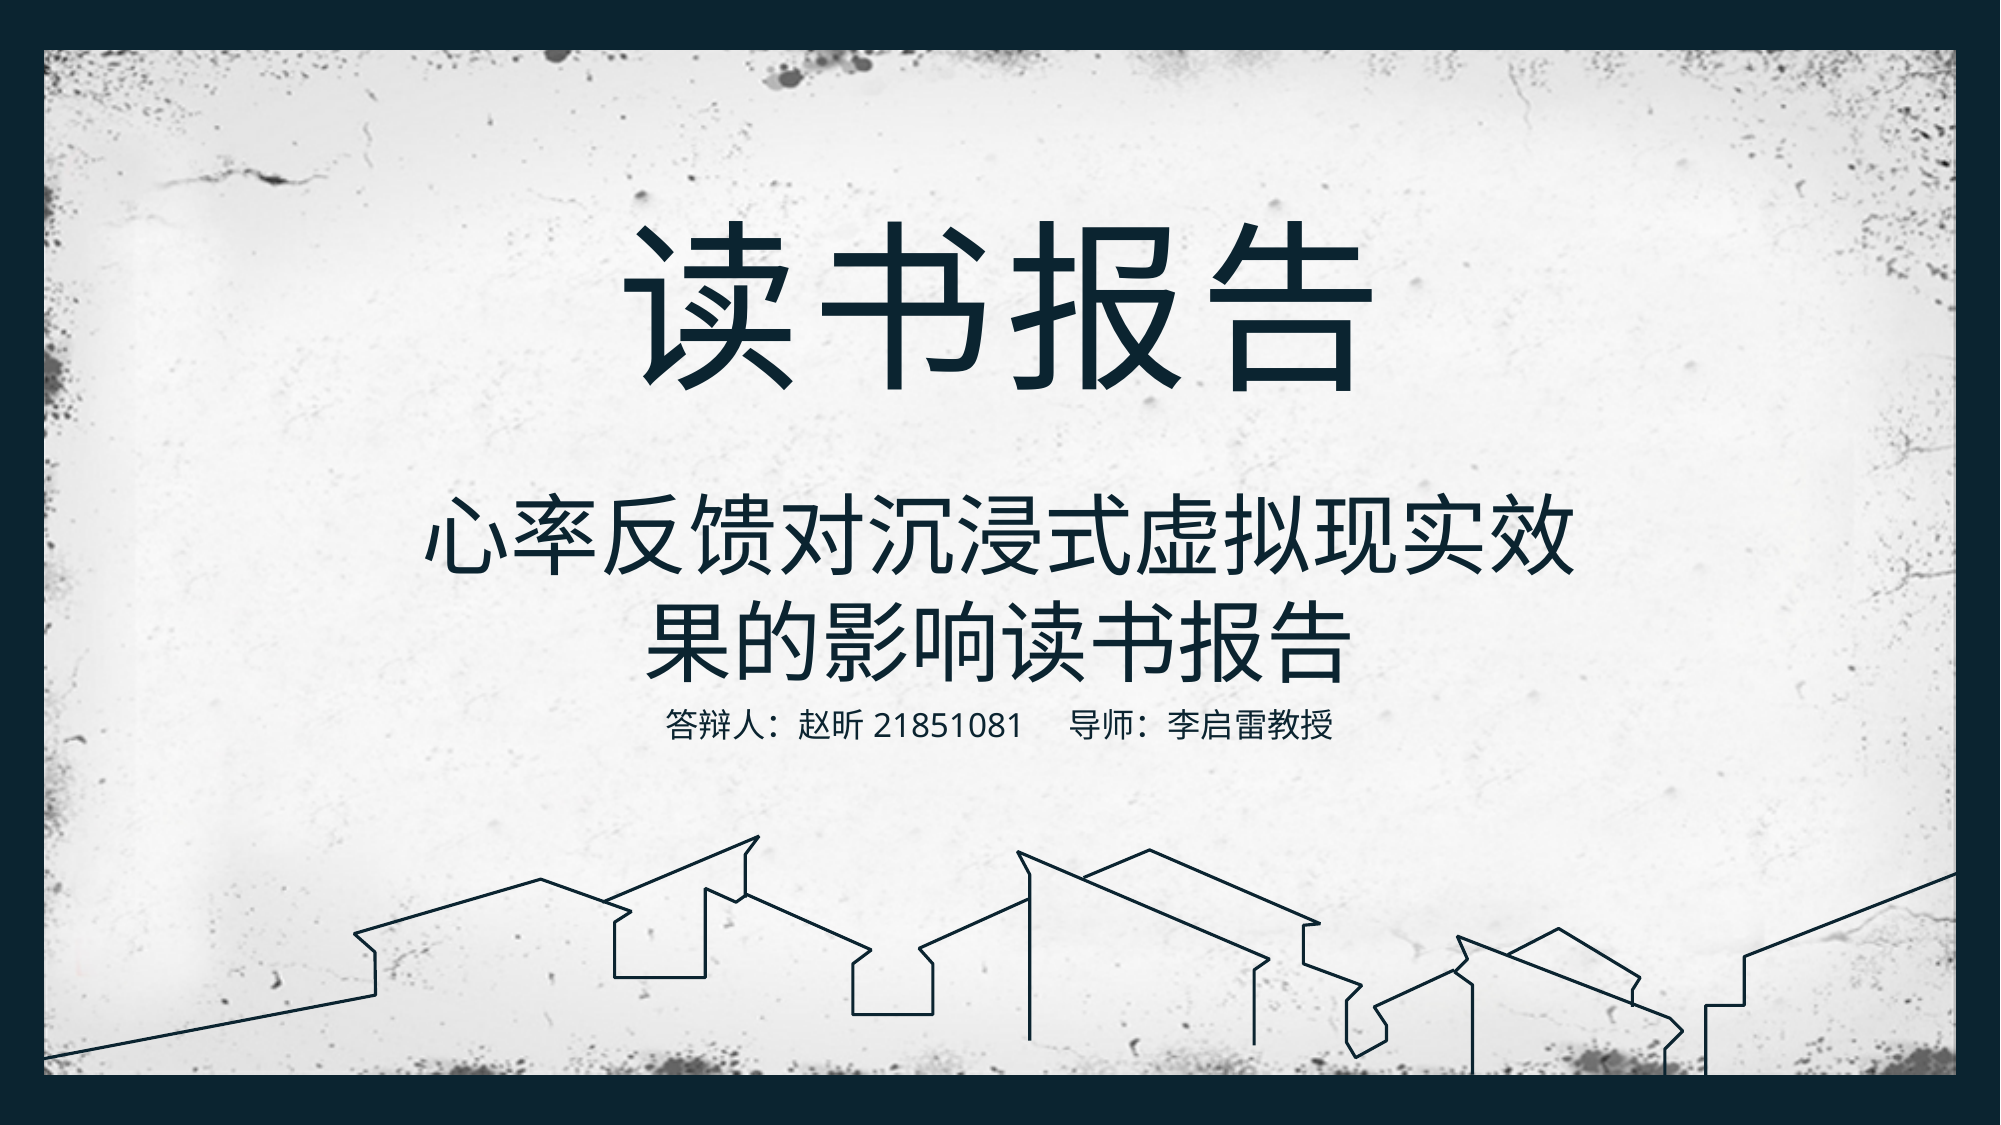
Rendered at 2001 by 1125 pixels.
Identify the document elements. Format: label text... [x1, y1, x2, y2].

text_box 答辩人：赵昕21851081 导师：李启雷教授 [610, 696, 1390, 752]
text_box 告 [1173, 184, 1410, 419]
text_box 报 [979, 184, 1173, 419]
text_box 读 [590, 184, 784, 419]
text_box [16, 835, 1981, 1081]
picture [44, 50, 1956, 835]
text_box 心率反馈对沉浸式虚拟现实效果的影响读书报告 [385, 472, 1615, 701]
text_box 书 [784, 184, 979, 419]
